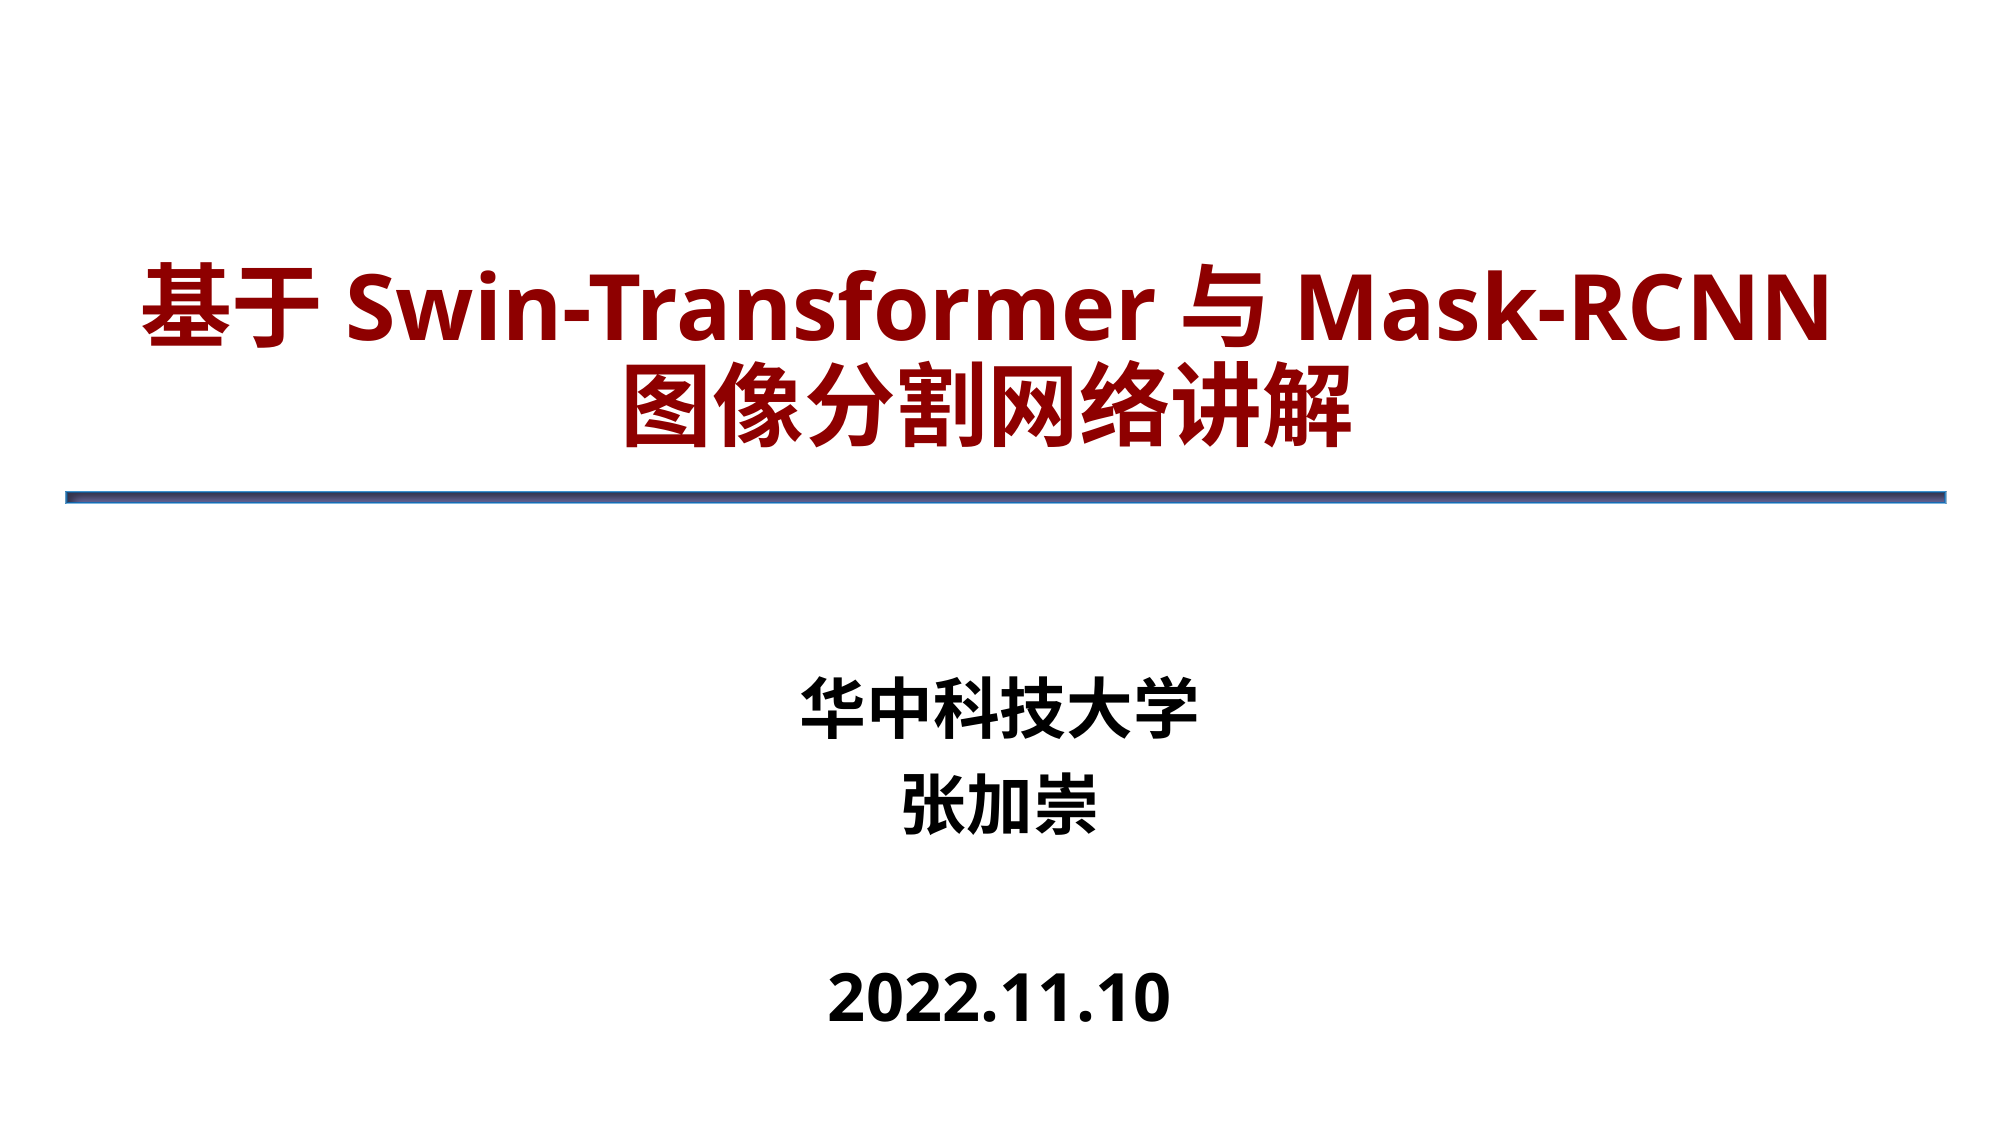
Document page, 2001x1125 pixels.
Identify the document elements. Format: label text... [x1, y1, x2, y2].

title 基于Swin-Transformer与Mask-RCNN 图像分割网络讲解 [0, 181, 2000, 552]
text_box 华中科技大学 张加崇 2022.11.10 [0, 643, 2000, 1125]
